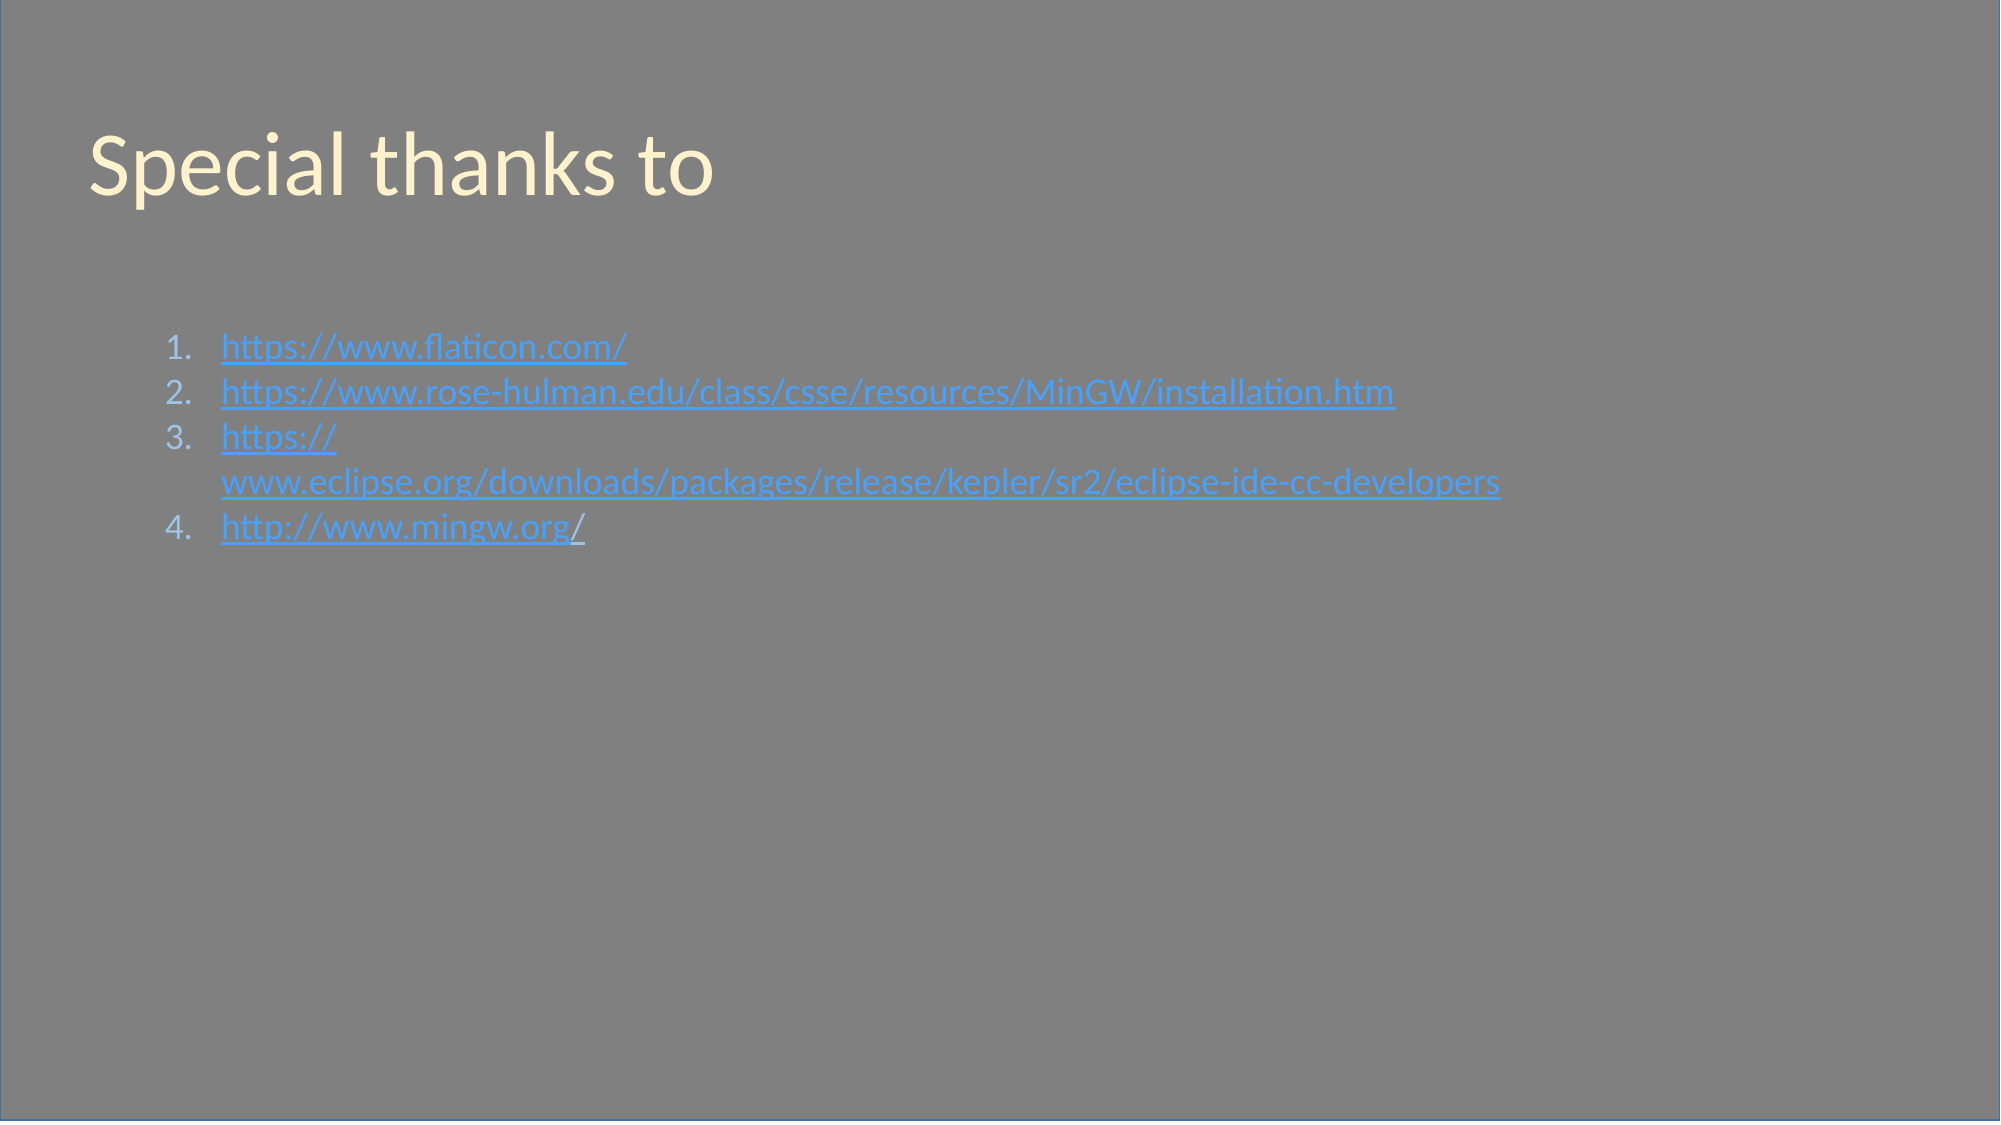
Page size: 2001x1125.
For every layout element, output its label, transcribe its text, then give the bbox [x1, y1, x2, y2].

text_box https://www.flaticon.com/ https://www.rose-hulman.edu/class/csse/resources/MinGW/installation.htm https://www.eclipse.org/downloads/packages/release/kepler/sr2/eclipse-ide-cc-developers http://www.mingw.org/ [150, 314, 1544, 555]
text_box [0, 0, 2000, 1121]
text_box Special thanks to [73, 95, 1014, 221]
